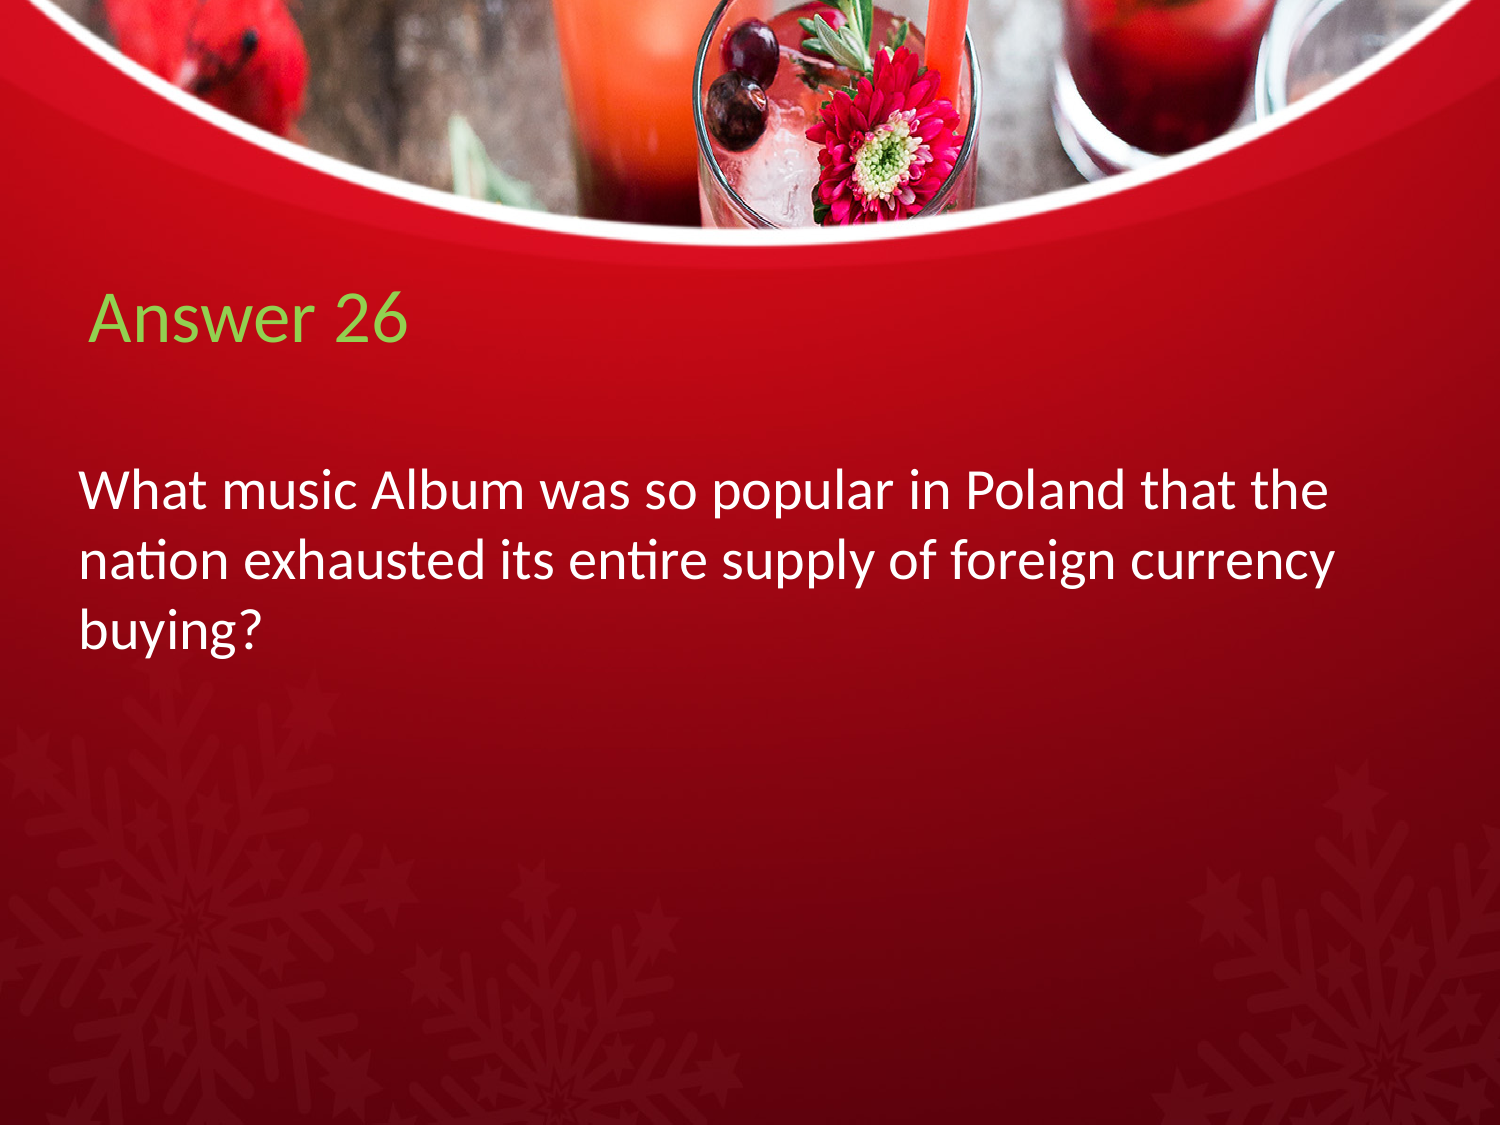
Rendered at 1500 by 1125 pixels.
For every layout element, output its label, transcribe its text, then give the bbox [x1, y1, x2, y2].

list What music Album was so popular in Poland that the nation exhausted its entire supply of foreign currency buying? [41, 361, 1459, 1035]
picture [0, 0, 1500, 1125]
title Answer 26 [73, 228, 1427, 361]
